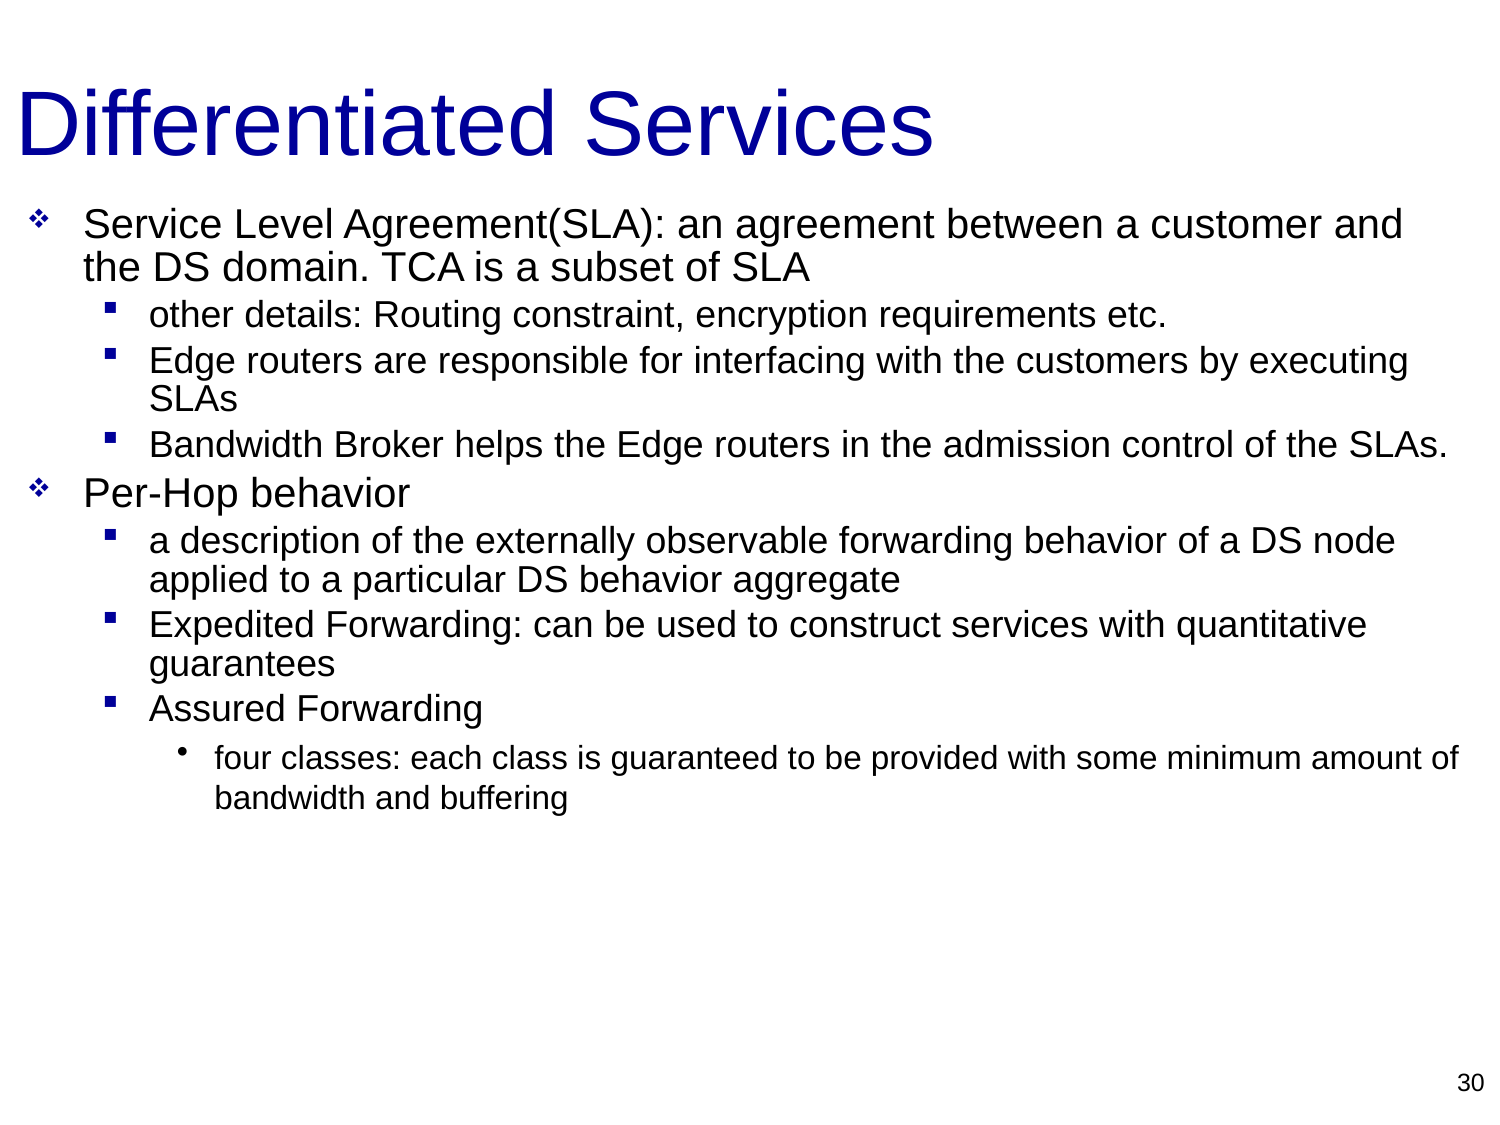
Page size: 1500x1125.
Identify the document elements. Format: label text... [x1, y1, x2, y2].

slide_number 30 [1331, 1059, 1500, 1125]
title Differentiated Services [0, 65, 1364, 172]
list Service Level Agreement(SLA): an agreement between a customer and the DS domain. TCA is a subset of SLA other details: Routing constraint, encryption requirements etc. Edge routers are responsible for interfacing with the customers by executing SLAs Bandwidth Broker helps the Edge routers in the admission control of the SLAs. Per-Hop behavior a description of the externally observable forwarding behavior of a DS node applied to a particular DS behavior aggregate Expedited Forwarding: can be used to construct services with quantitative guarantees Assured Forwarding four classes: each class is guaranteed to be provided with some minimum amount of bandwidth and buffering [11, 197, 1483, 965]
